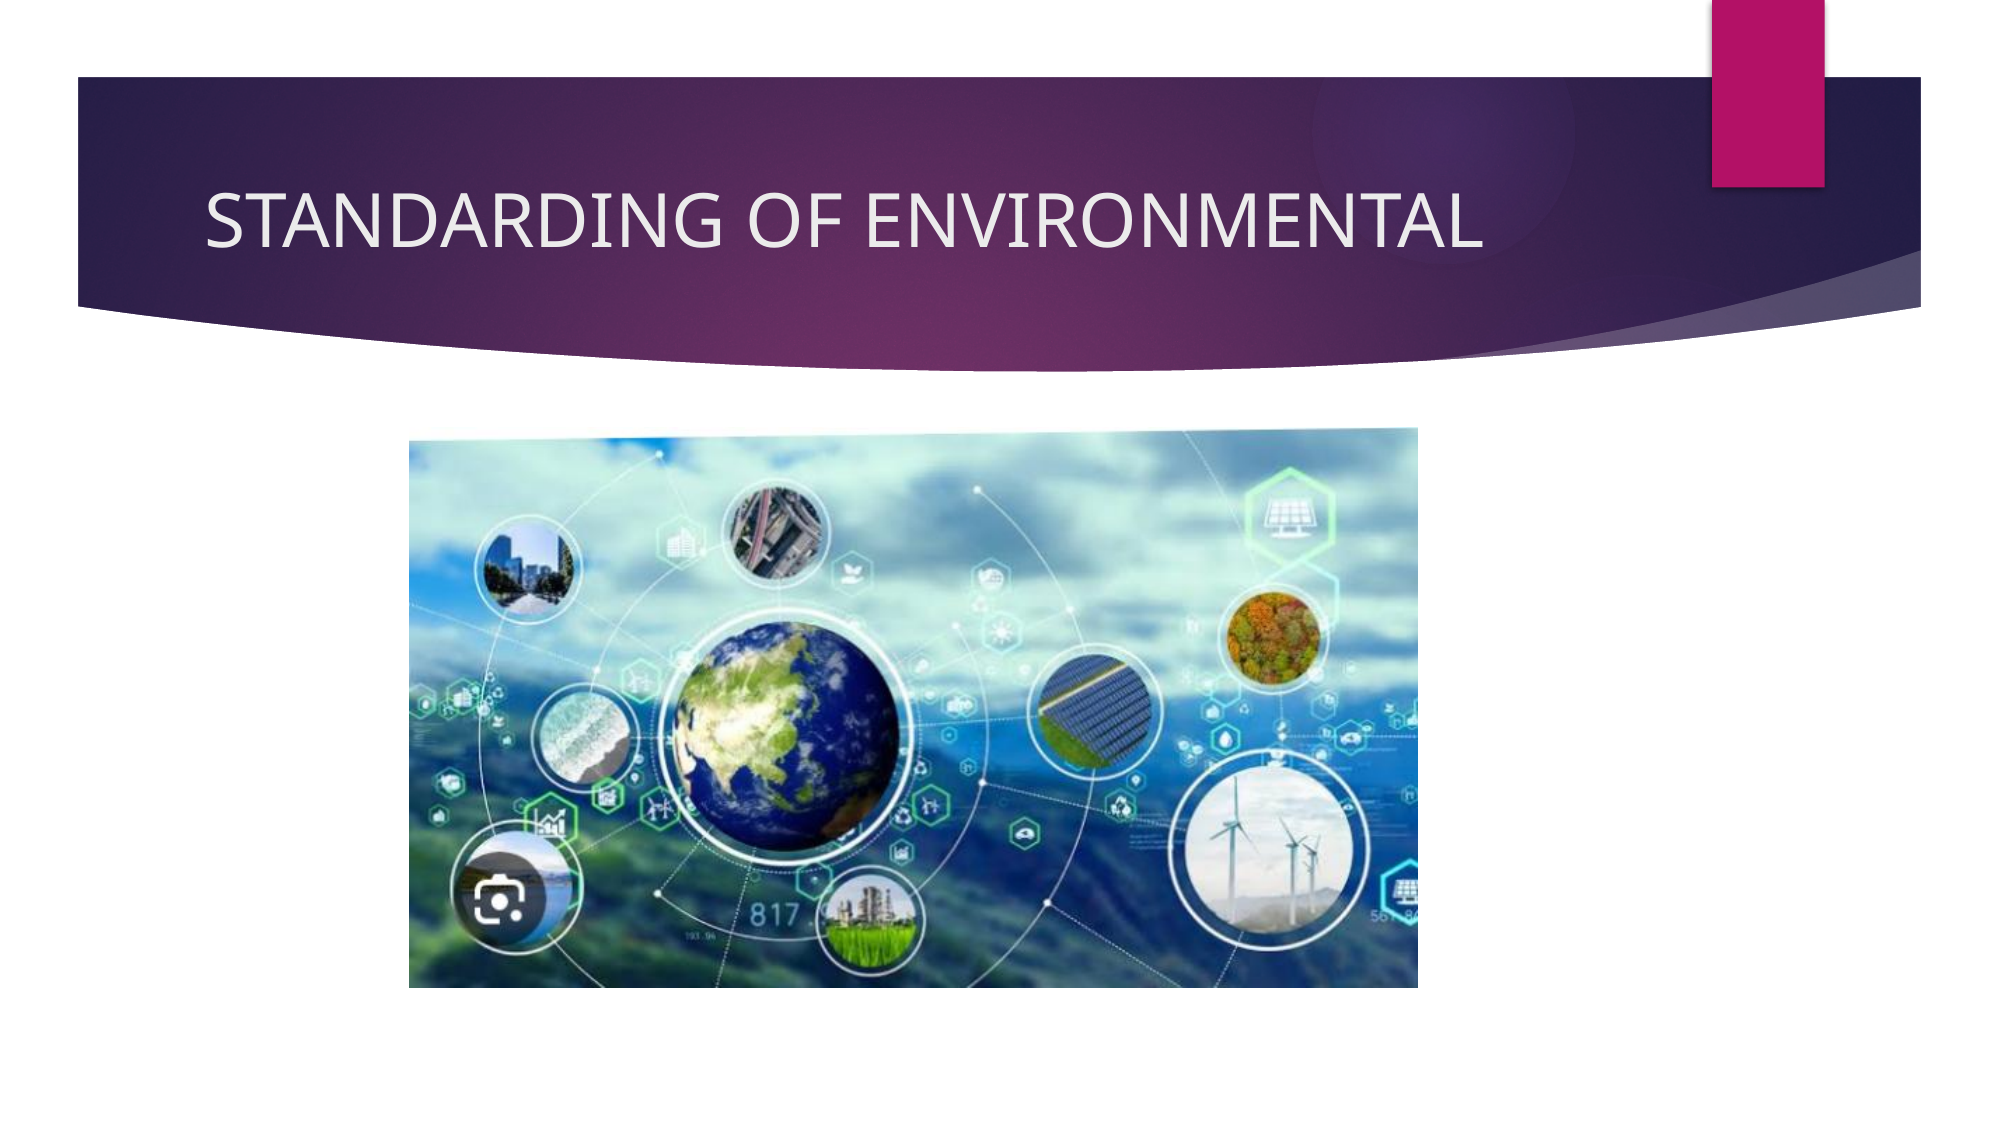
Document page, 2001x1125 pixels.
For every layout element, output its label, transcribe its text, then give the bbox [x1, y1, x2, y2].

title STANDARDING OF ENVIRONMENTAL [189, 159, 1627, 276]
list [408, 426, 1418, 988]
